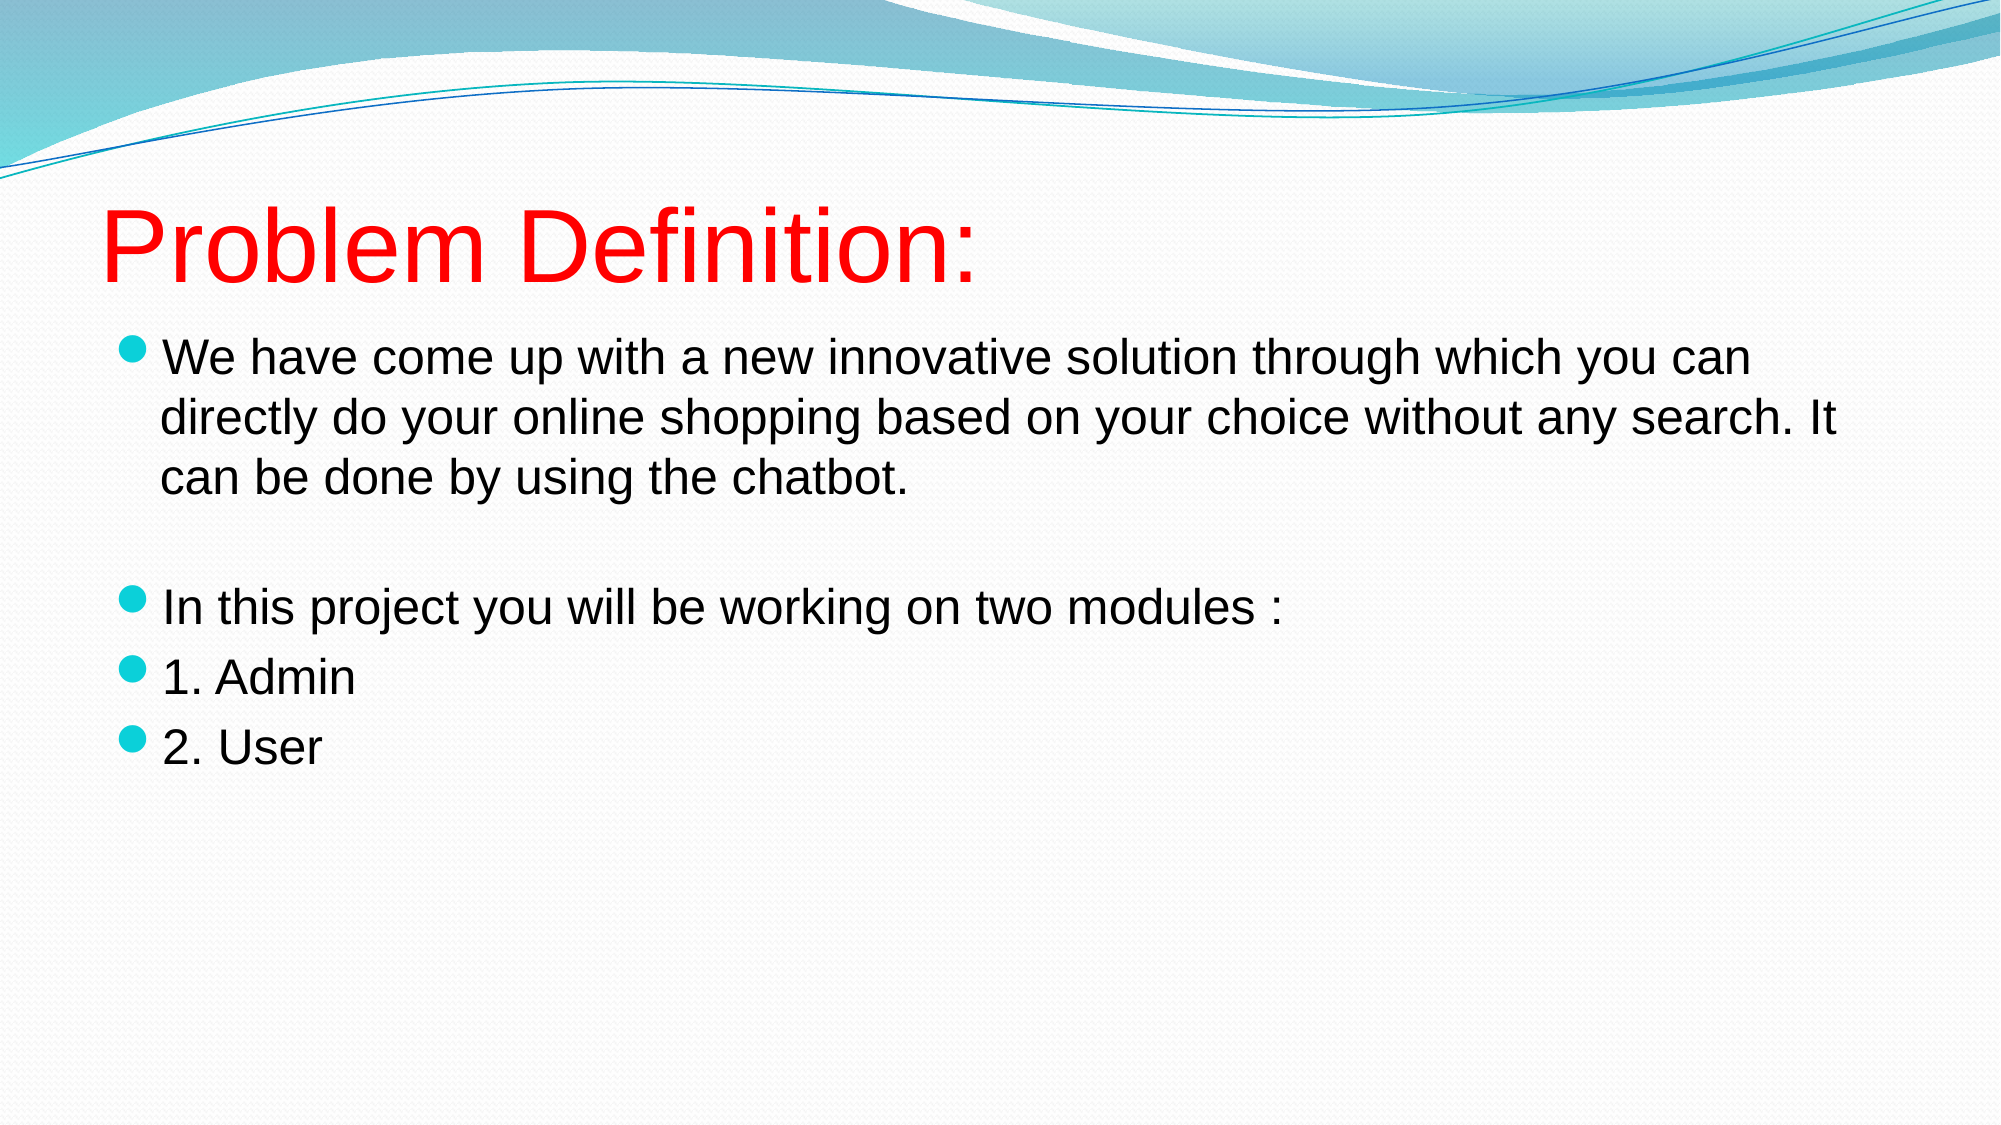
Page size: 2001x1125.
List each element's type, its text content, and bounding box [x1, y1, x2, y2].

list We have come up with a new innovative solution through which you can directly do your online shopping based on your choice without any search. It can be done by using the chatbot. In this project you will be working on two modules : 1. Admin 2. User [99, 317, 1900, 1038]
title Problem Definition: [99, 115, 1900, 303]
